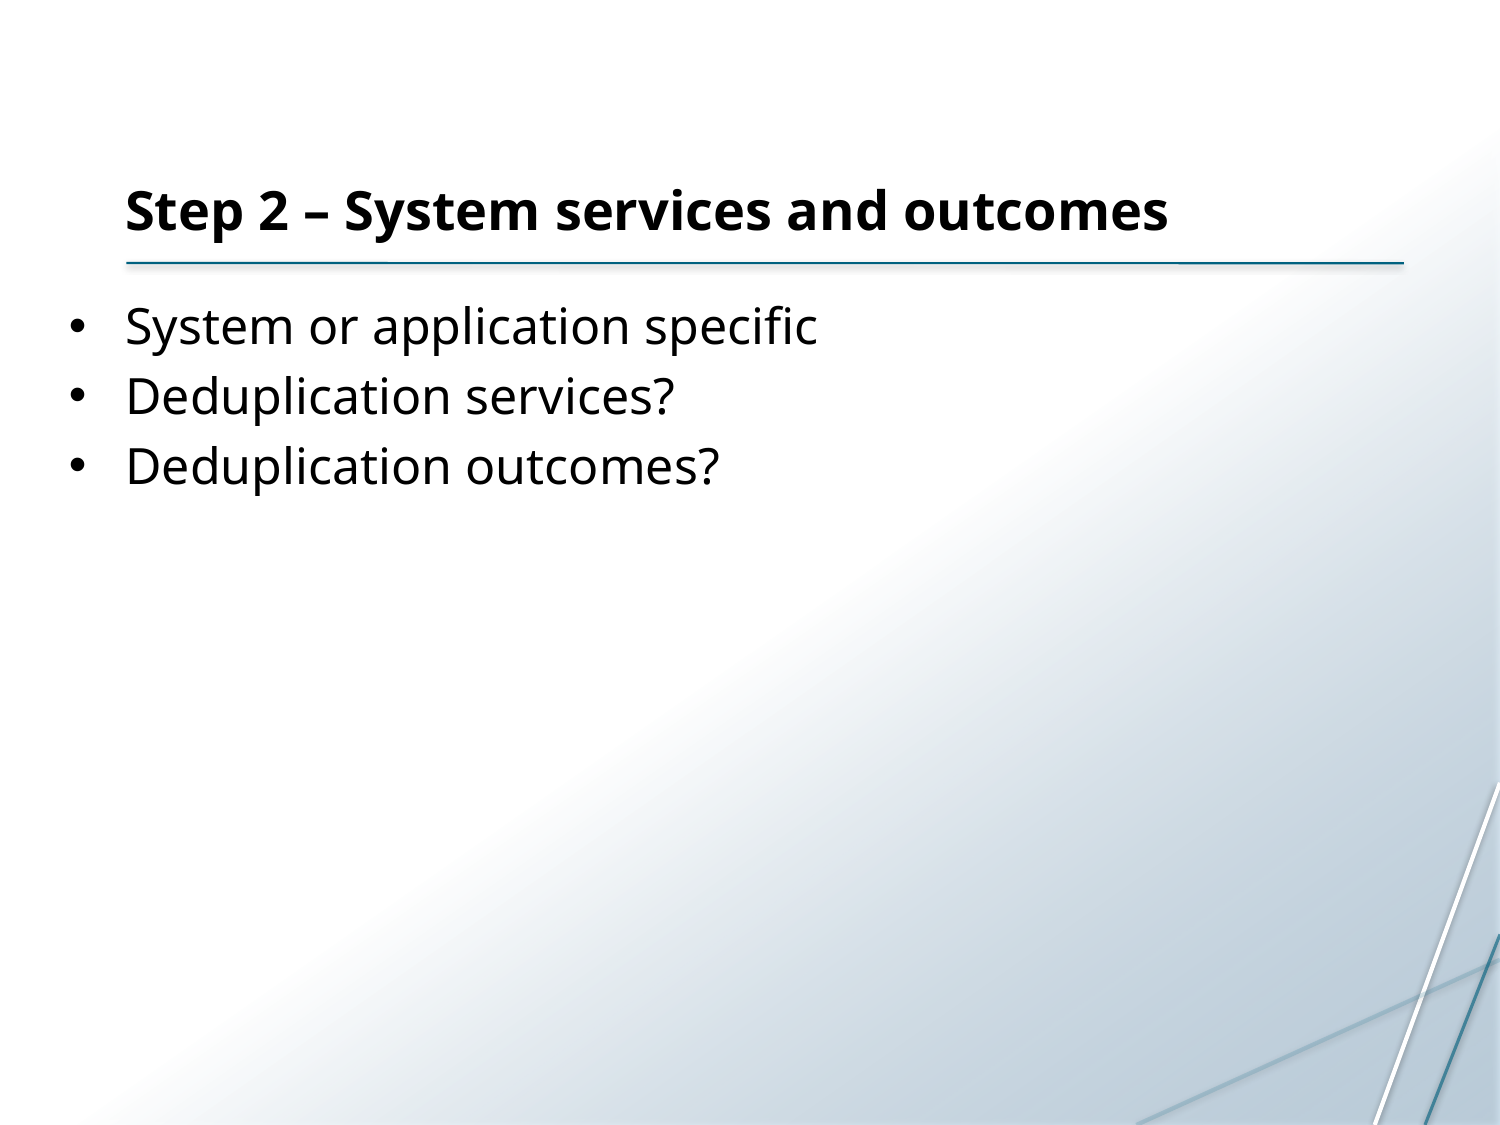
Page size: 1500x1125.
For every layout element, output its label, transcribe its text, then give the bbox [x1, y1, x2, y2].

title Step 2 – System services and outcomes [109, 49, 1403, 249]
list System or application specific Deduplication services? Deduplication outcomes? [54, 287, 1404, 1005]
